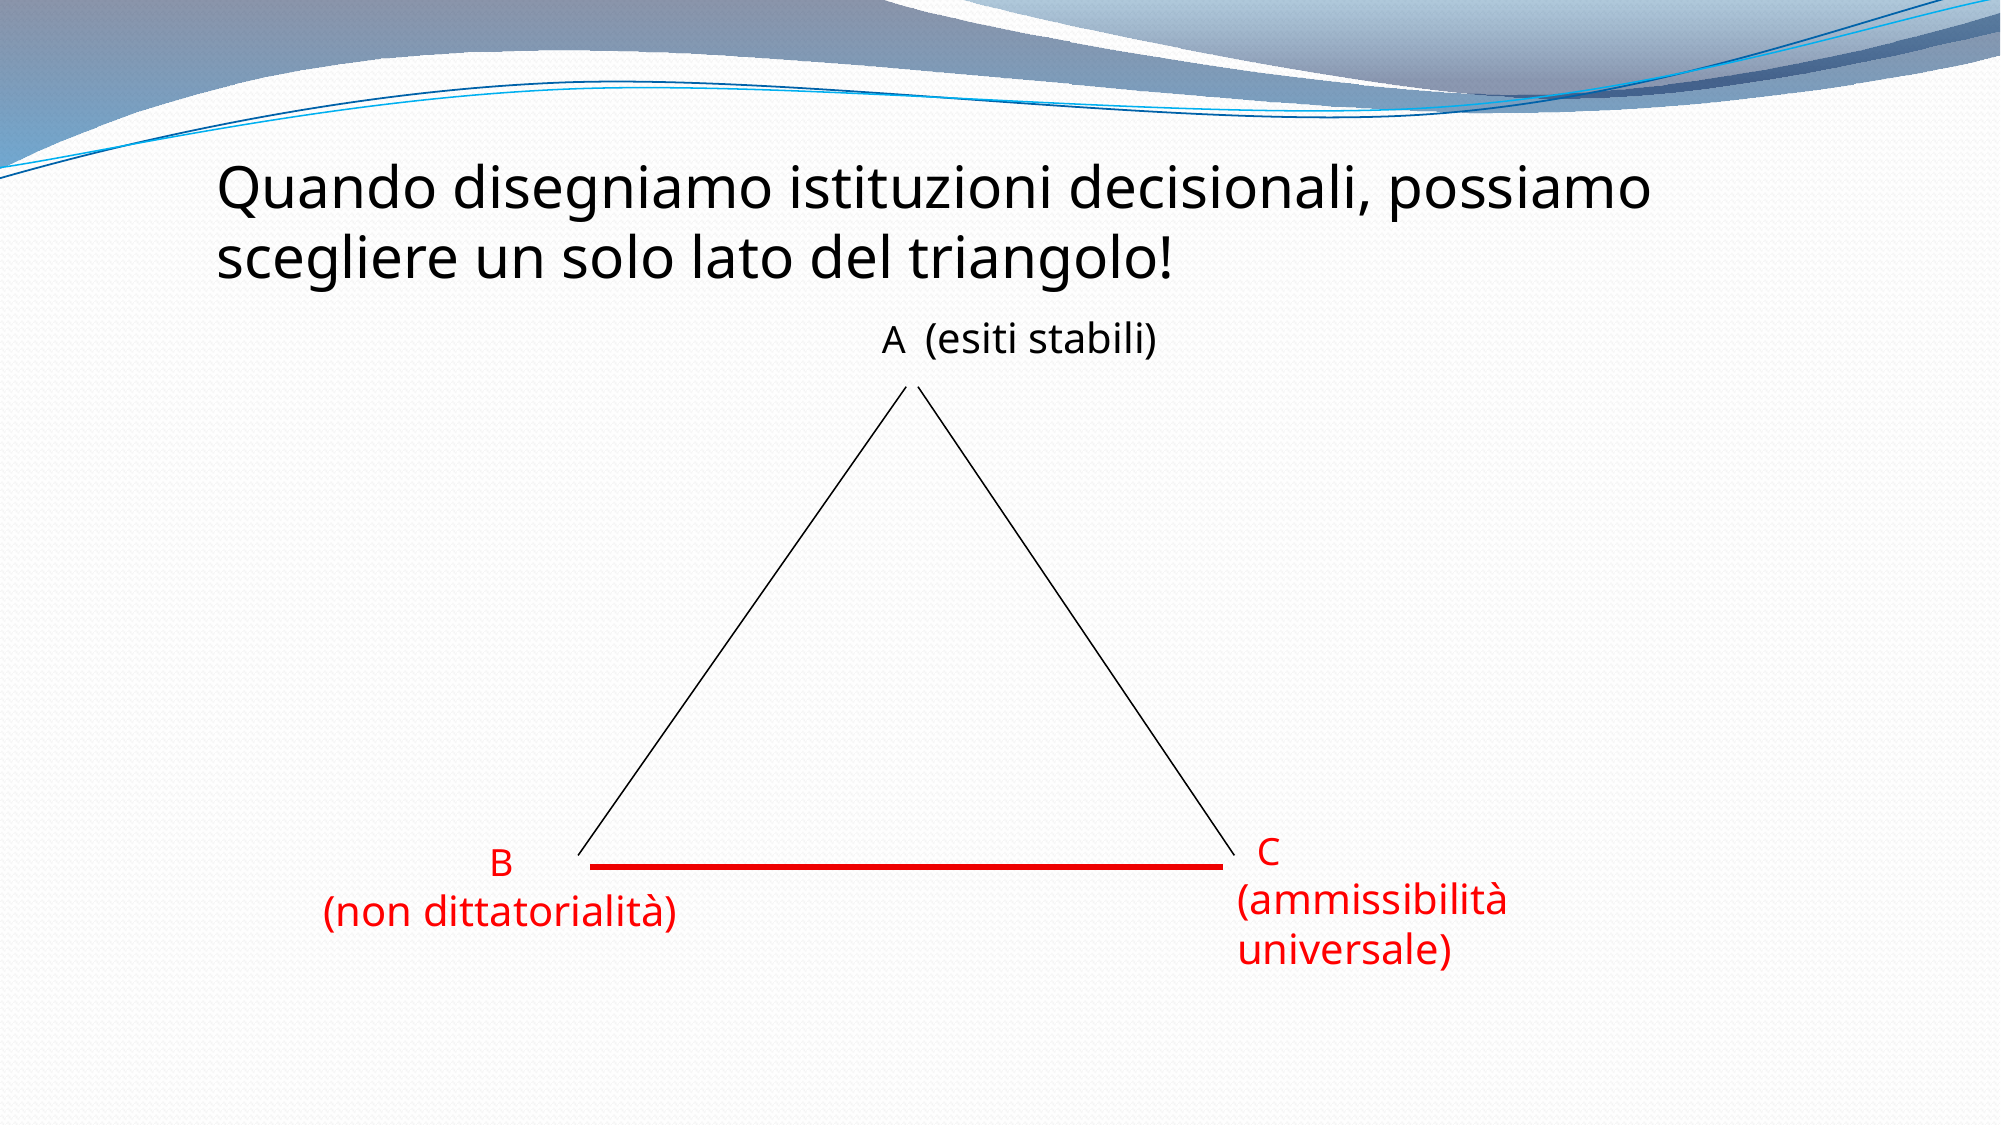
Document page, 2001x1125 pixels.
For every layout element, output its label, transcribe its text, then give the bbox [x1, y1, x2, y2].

text_box B (non dittatorialità) [308, 832, 776, 942]
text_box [507, 456, 977, 786]
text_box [841, 462, 1311, 780]
text_box A (esiti stabili) [847, 304, 1750, 370]
text_box C (ammissibilità universale) [1222, 820, 1598, 981]
title Quando disegniamo istituzioni decisionali, possiamo scegliere un solo lato del triangolo! [216, 143, 1821, 291]
